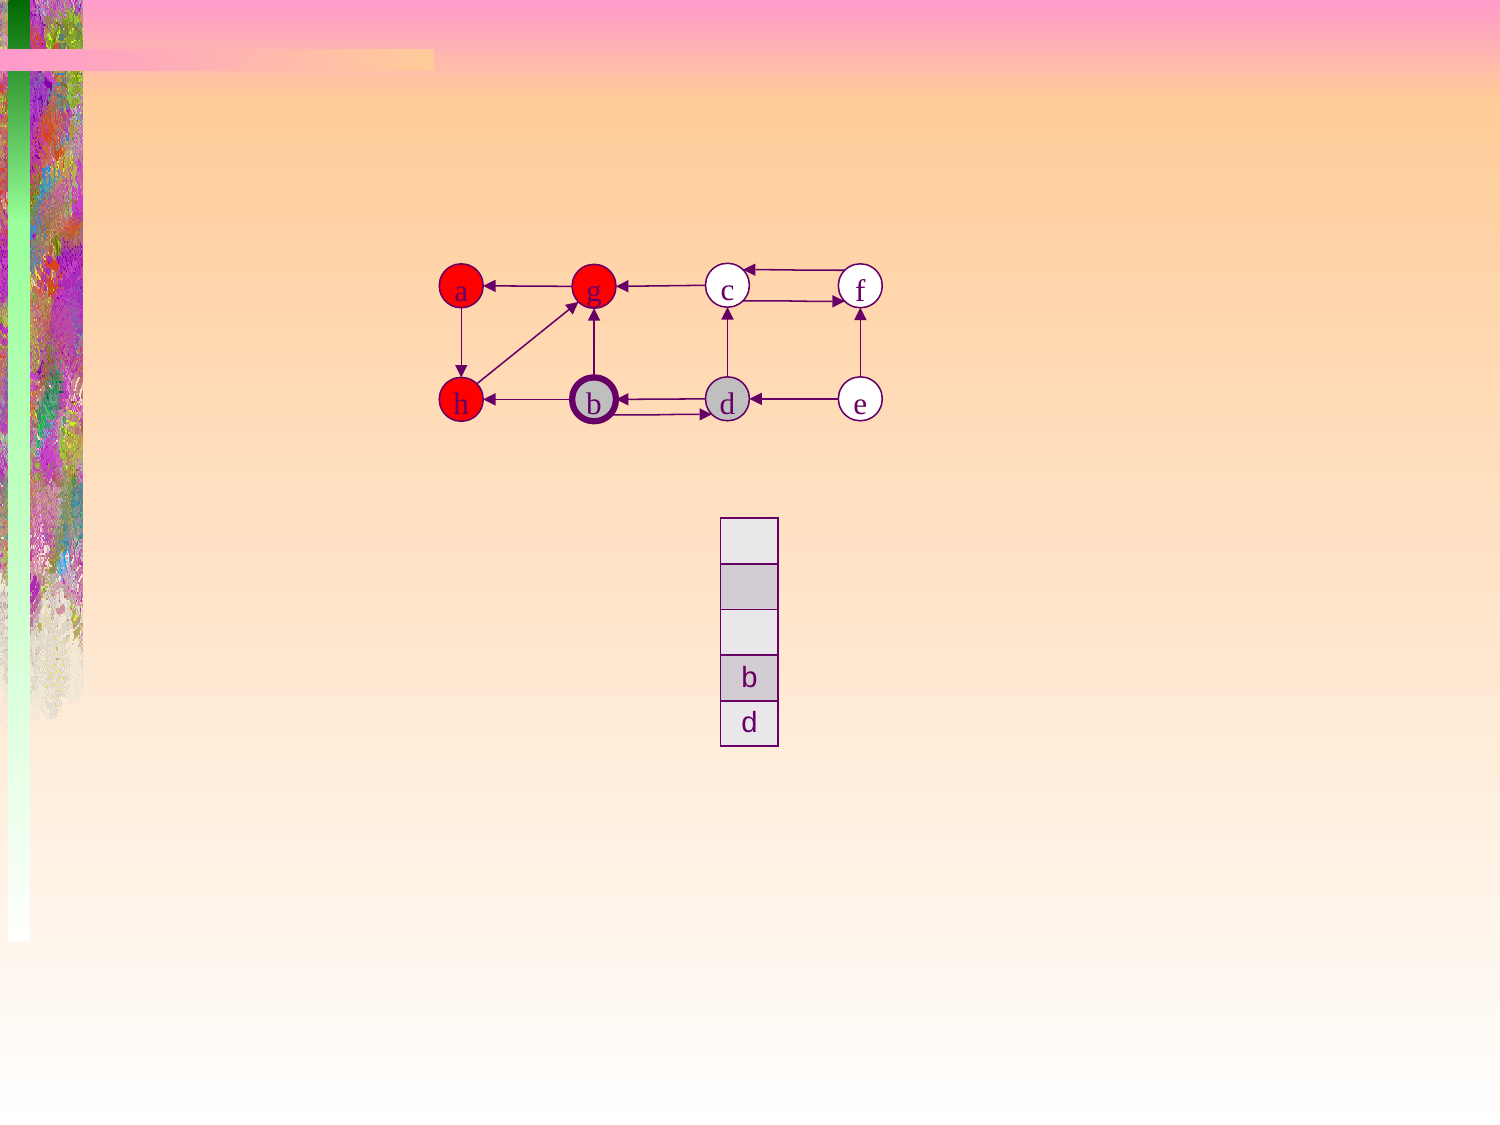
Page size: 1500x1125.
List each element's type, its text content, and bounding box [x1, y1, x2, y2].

text_box f [838, 263, 883, 308]
text_box c [705, 263, 750, 308]
text_box e [838, 376, 883, 421]
picture [0, 0, 9, 50]
text_box b [572, 377, 616, 422]
picture [29, 71, 83, 821]
text_box d [705, 376, 750, 421]
picture [0, 71, 9, 821]
table_header [721, 519, 777, 563]
table_cell d [721, 702, 777, 745]
table_cell [721, 610, 777, 654]
table_cell [721, 565, 777, 609]
text_box a [439, 263, 484, 308]
table_cell b [721, 656, 777, 700]
picture [29, 0, 83, 50]
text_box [476, 301, 579, 384]
text_box h [439, 377, 484, 422]
text_box g [572, 264, 616, 309]
